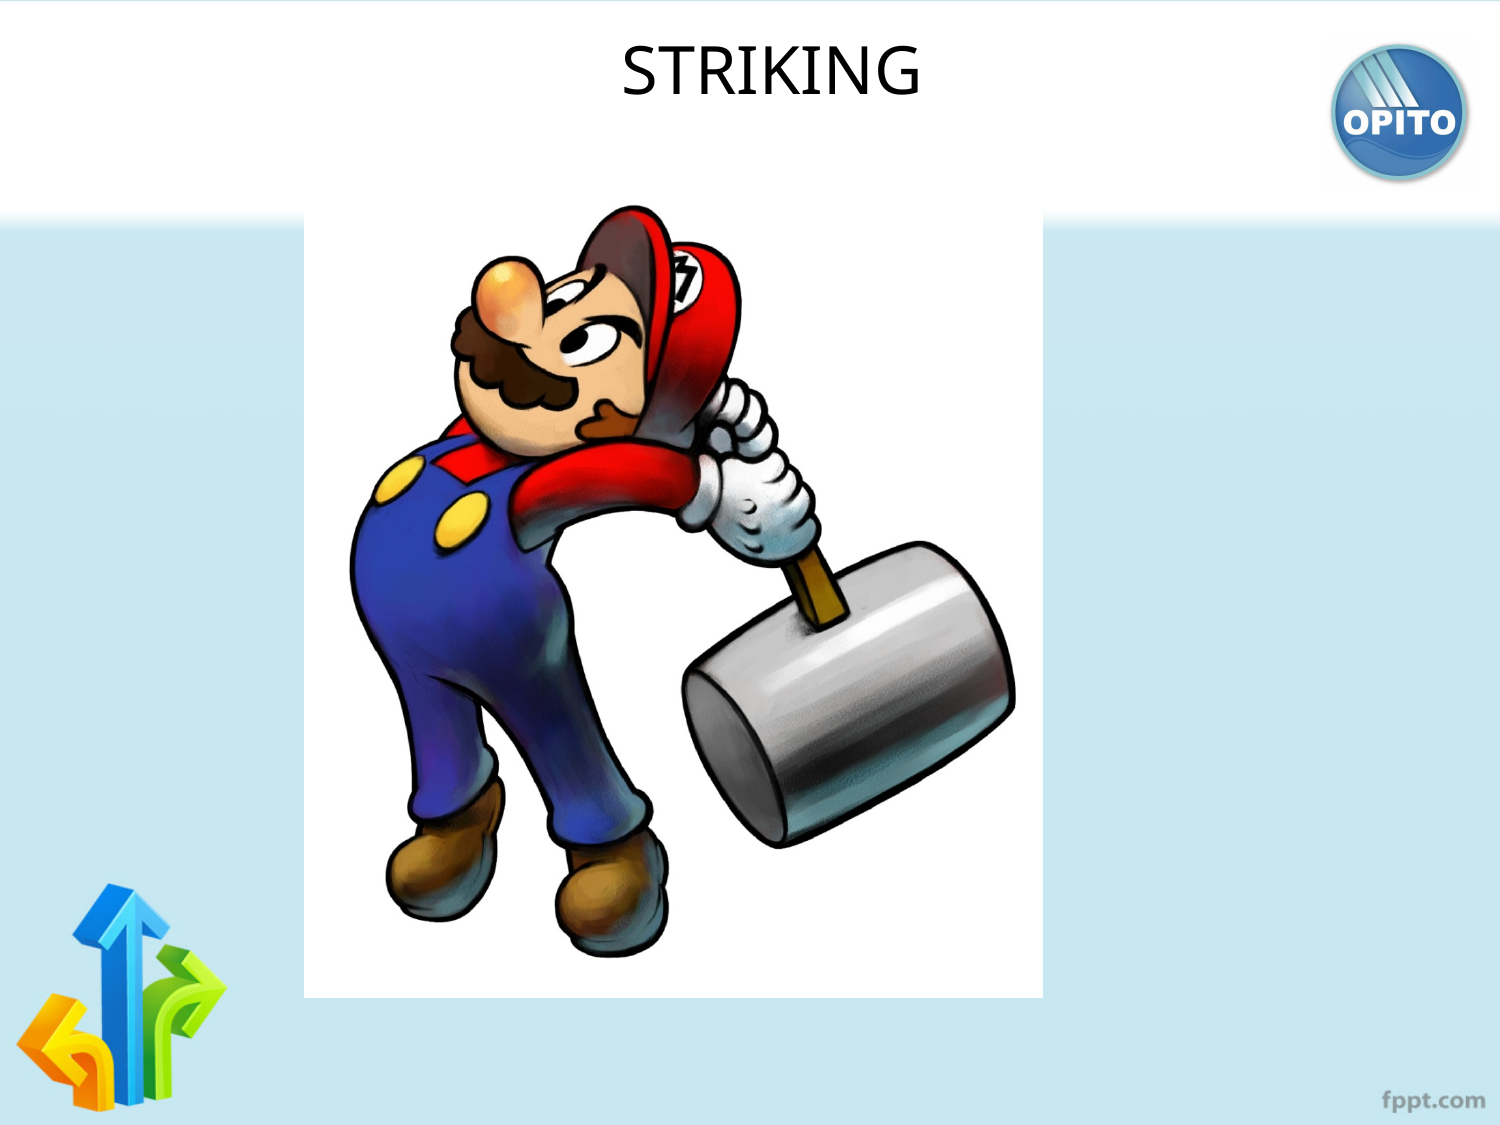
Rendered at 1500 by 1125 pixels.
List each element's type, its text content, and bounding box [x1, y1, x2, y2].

picture [0, 152, 1500, 1125]
list STRIKING [0, 0, 1500, 200]
picture [1324, 37, 1476, 188]
